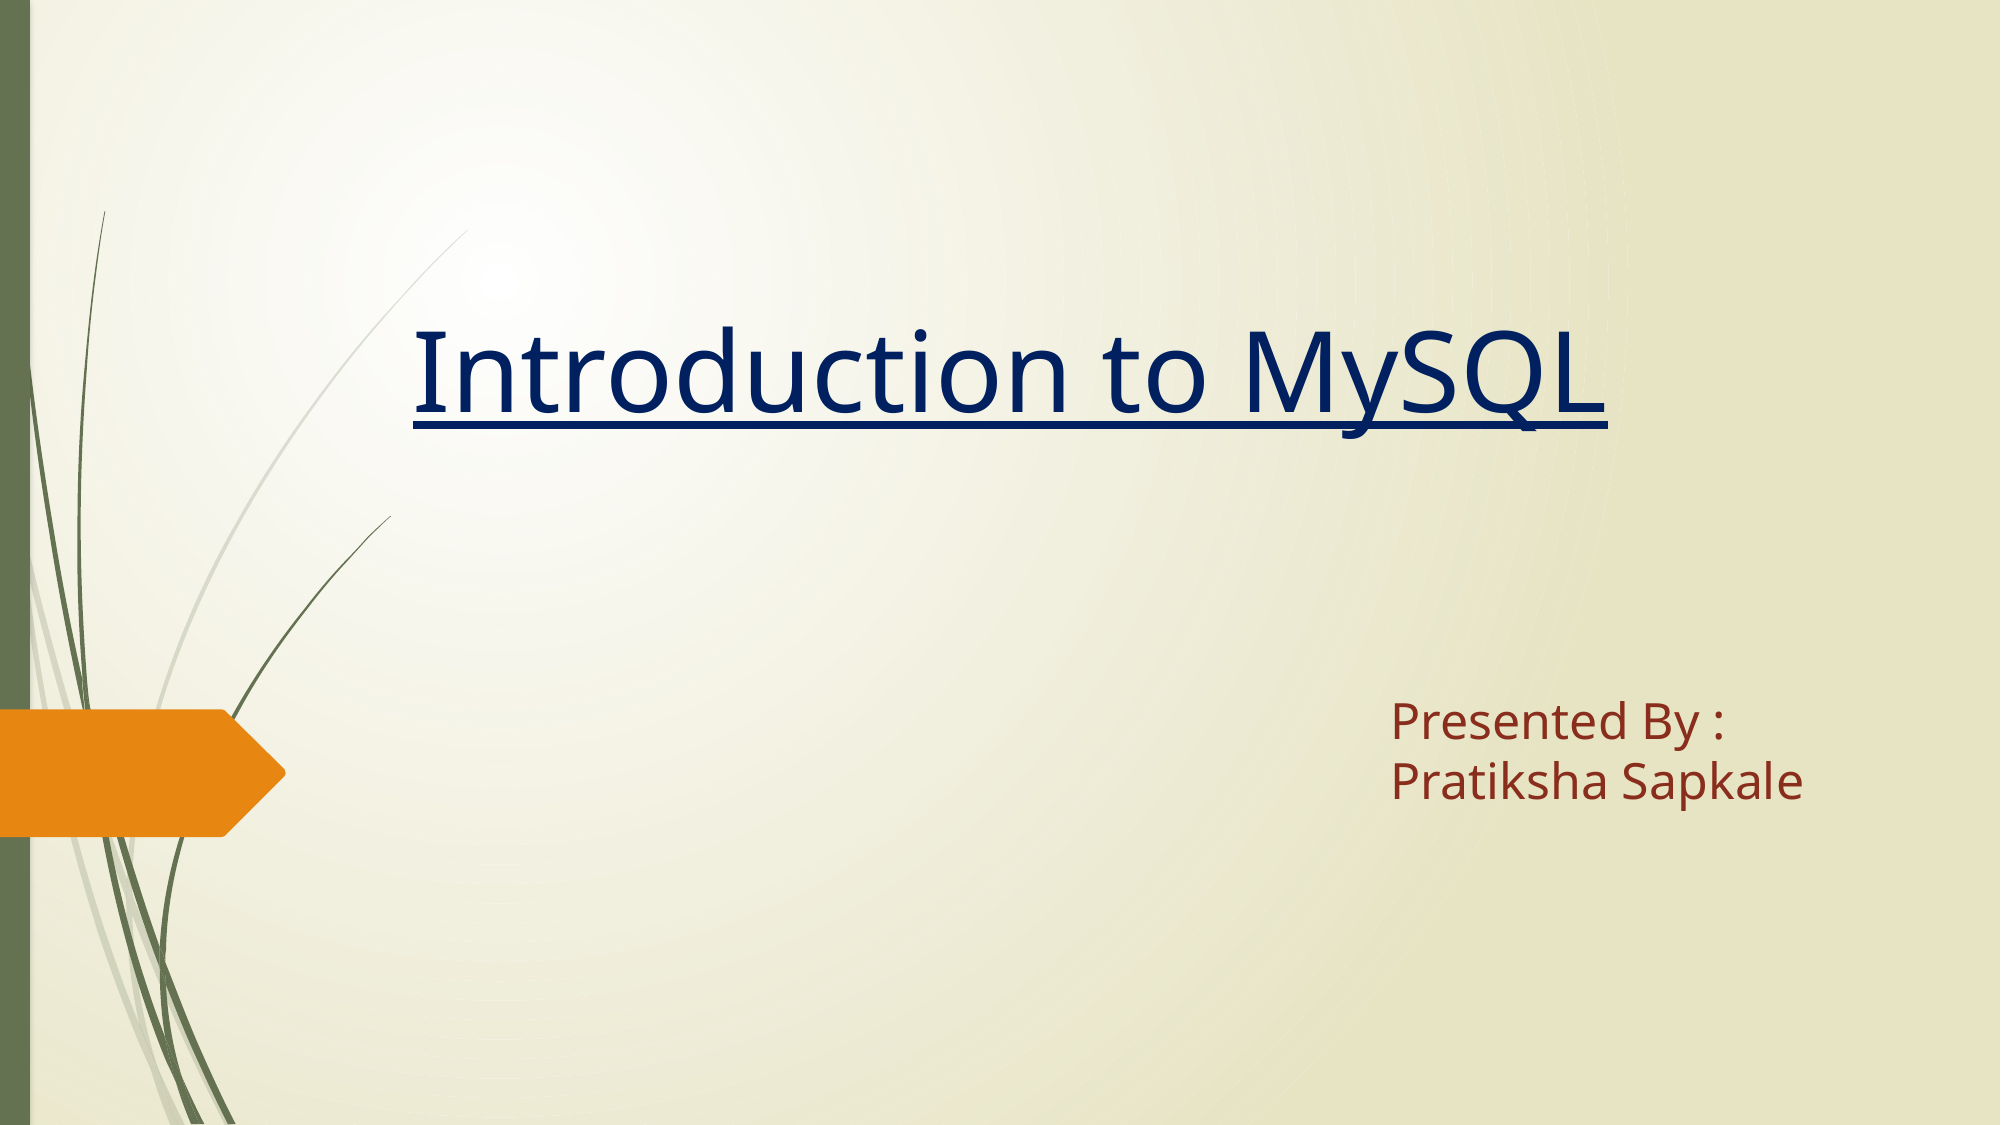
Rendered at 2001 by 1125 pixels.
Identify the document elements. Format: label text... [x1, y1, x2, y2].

title Introduction to MySQL [397, 71, 1861, 443]
subtitle Presented By : Pratiksha Sapkale [1375, 682, 1909, 868]
